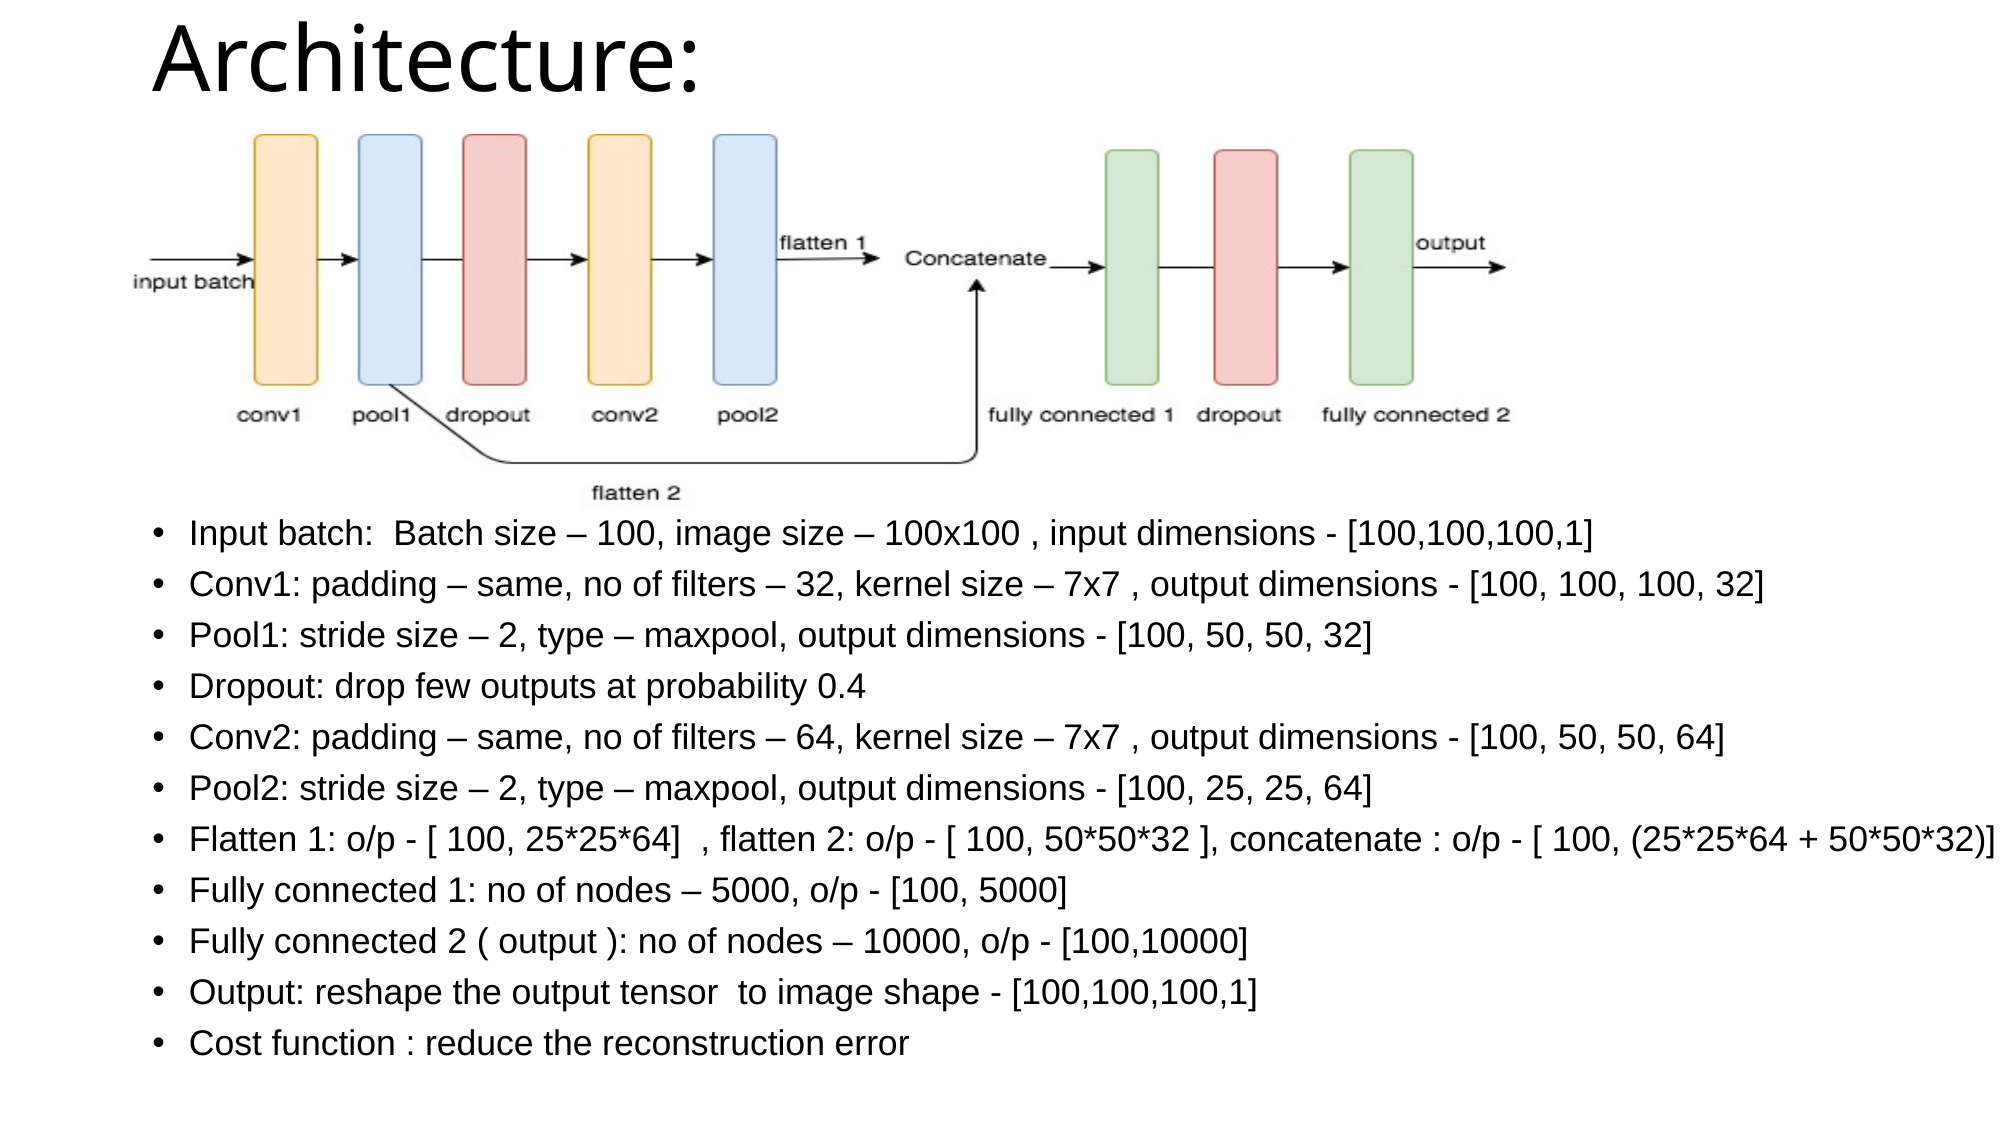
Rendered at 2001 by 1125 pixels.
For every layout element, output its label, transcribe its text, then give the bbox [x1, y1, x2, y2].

title Architecture: [137, 0, 1863, 171]
list Input batch: Batch size – 100, image size – 100x100 , input dimensions - [100,100,100,1] Conv1: padding – same, no of filters – 32, kernel size – 7x7 , output dimensions - [100, 100, 100, 32] Pool1: stride size – 2, type – maxpool, output dimensions - [100, 50, 50, 32] Dropout: drop few outputs at probability 0.4 Conv2: padding – same, no of filters – 64, kernel size – 7x7 , output dimensions - [100, 50, 50, 64] Pool2: stride size – 2, type – maxpool, output dimensions - [100, 25, 25, 64] Flatten 1: o/p - [ 100, 25*25*64] , flatten 2: o/p - [ 100, 50*50*32 ], concatenate : o/p - [ 100, (25*25*64 + 50*50*32)] Fully connected 1: no of nodes – 5000, o/p - [100, 5000] Fully connected 2 ( output ): no of nodes – 10000, o/p - [100,10000] Output: reshape the output tensor to image shape - [100,100,100,1] Cost function : reduce the reconstruction error [137, 401, 2000, 1116]
picture [129, 134, 1550, 511]
